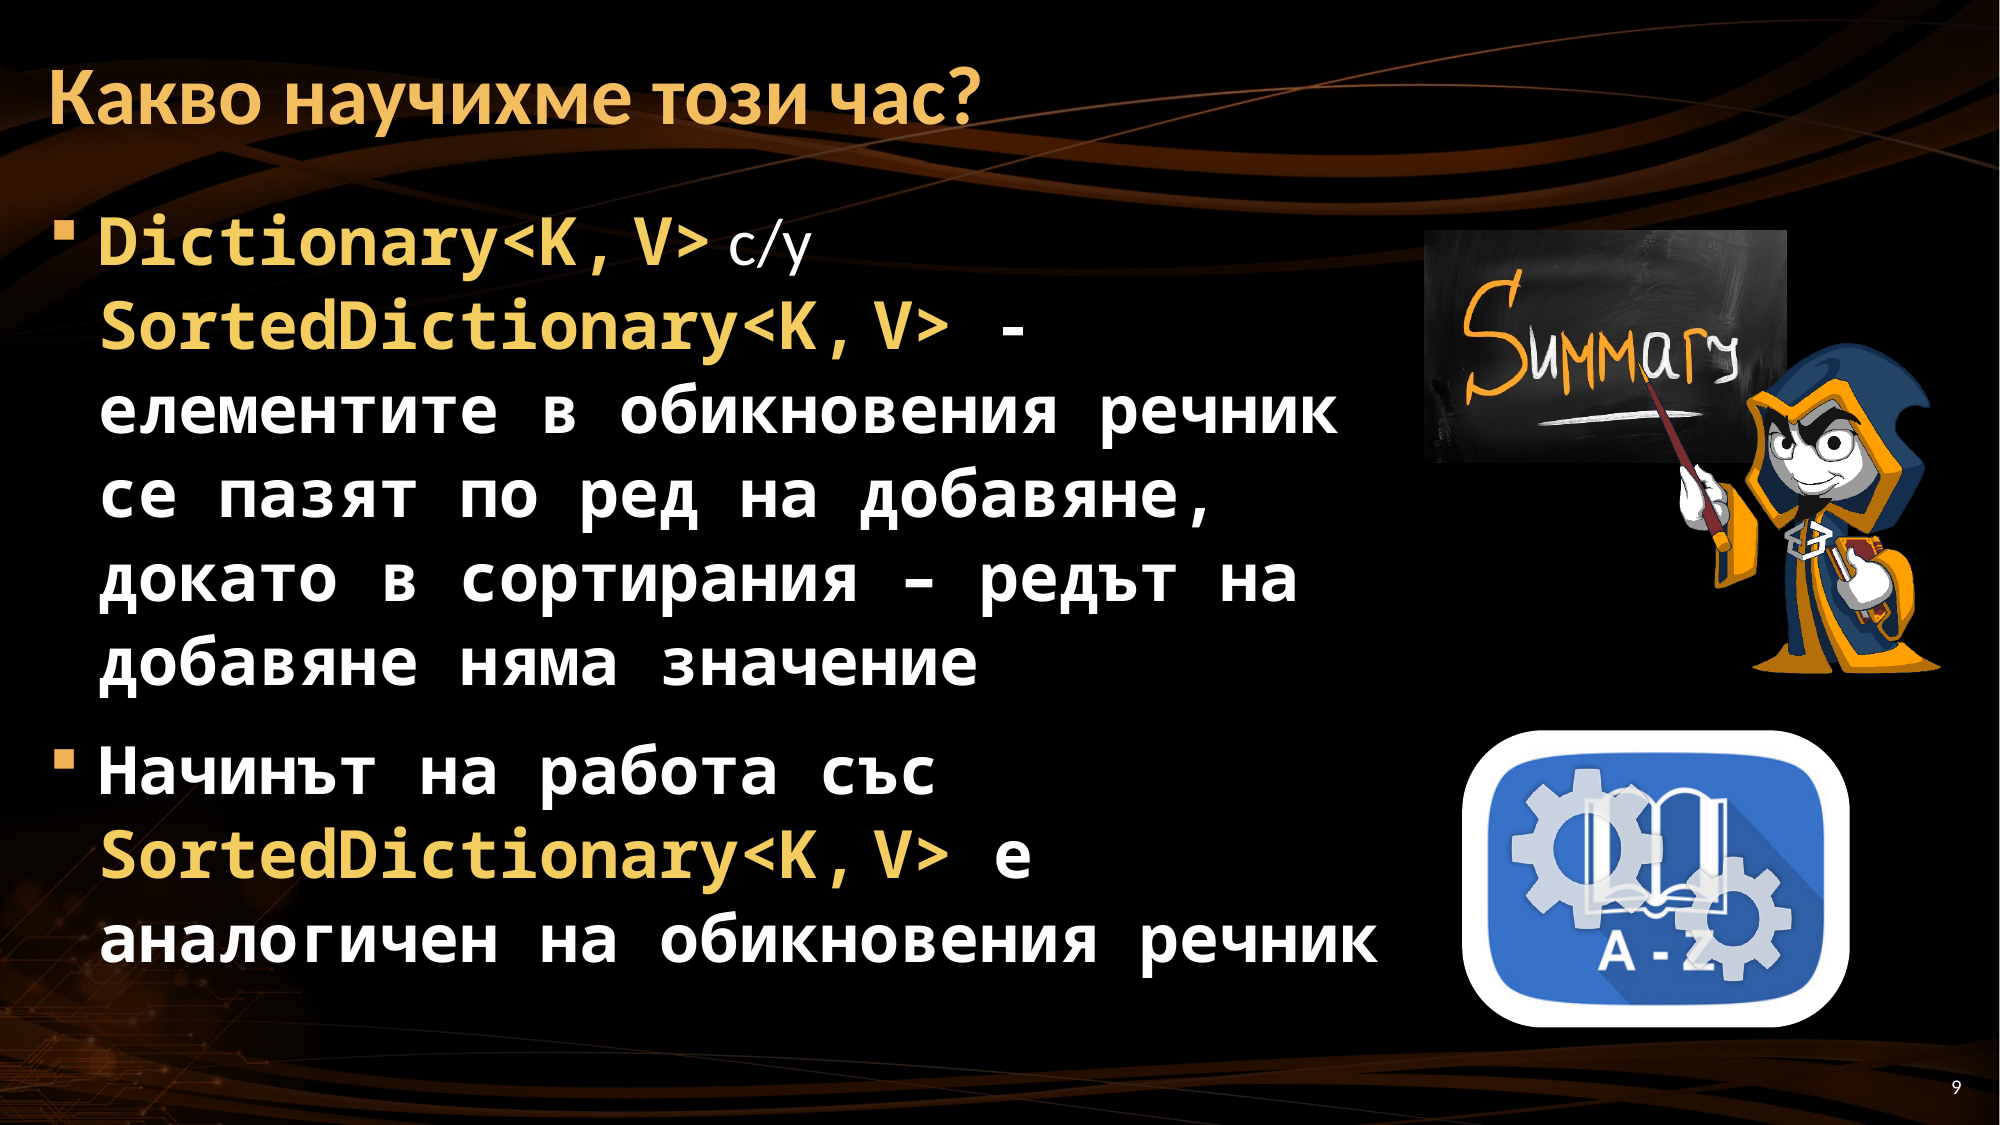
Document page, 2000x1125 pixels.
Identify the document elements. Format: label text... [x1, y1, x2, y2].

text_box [1462, 730, 1850, 1028]
picture [0, 0, 2000, 1125]
title Какво научихме този час? [30, 6, 1968, 189]
list Dictionary<K, V> с/у SortedDictionary<K, V> - елементите в обикновения речник се пазят по ред на добавяне, докато в сортирания – редът на добавяне няма значение Начинът на работа със SortedDictionary<K, V> е аналогичен на обикновения речник [31, 189, 1425, 1103]
slide_number 9 [1897, 1070, 1968, 1103]
